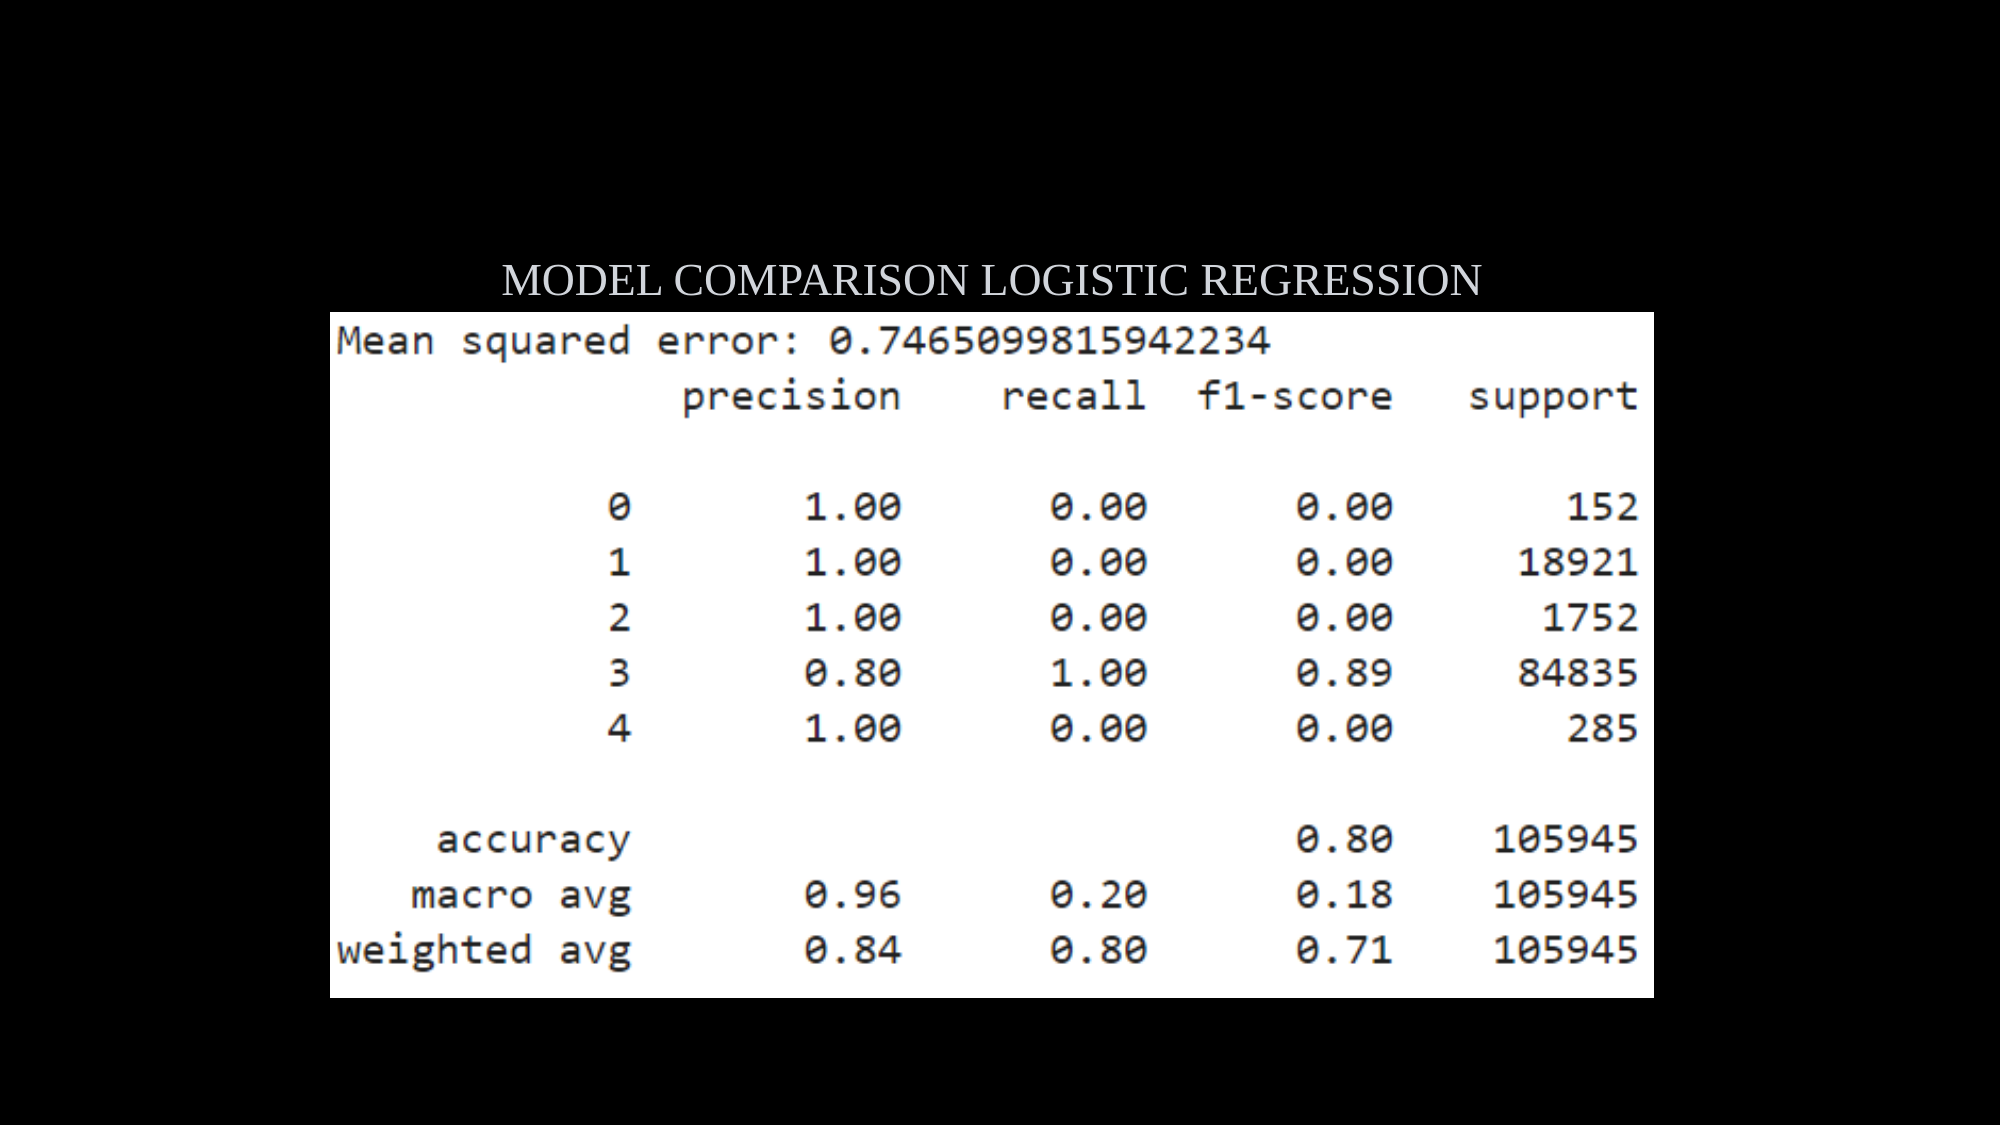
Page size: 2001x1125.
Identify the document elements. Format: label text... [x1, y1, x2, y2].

title Model Comparison Logistic Regression [234, 171, 1750, 313]
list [330, 312, 1654, 998]
